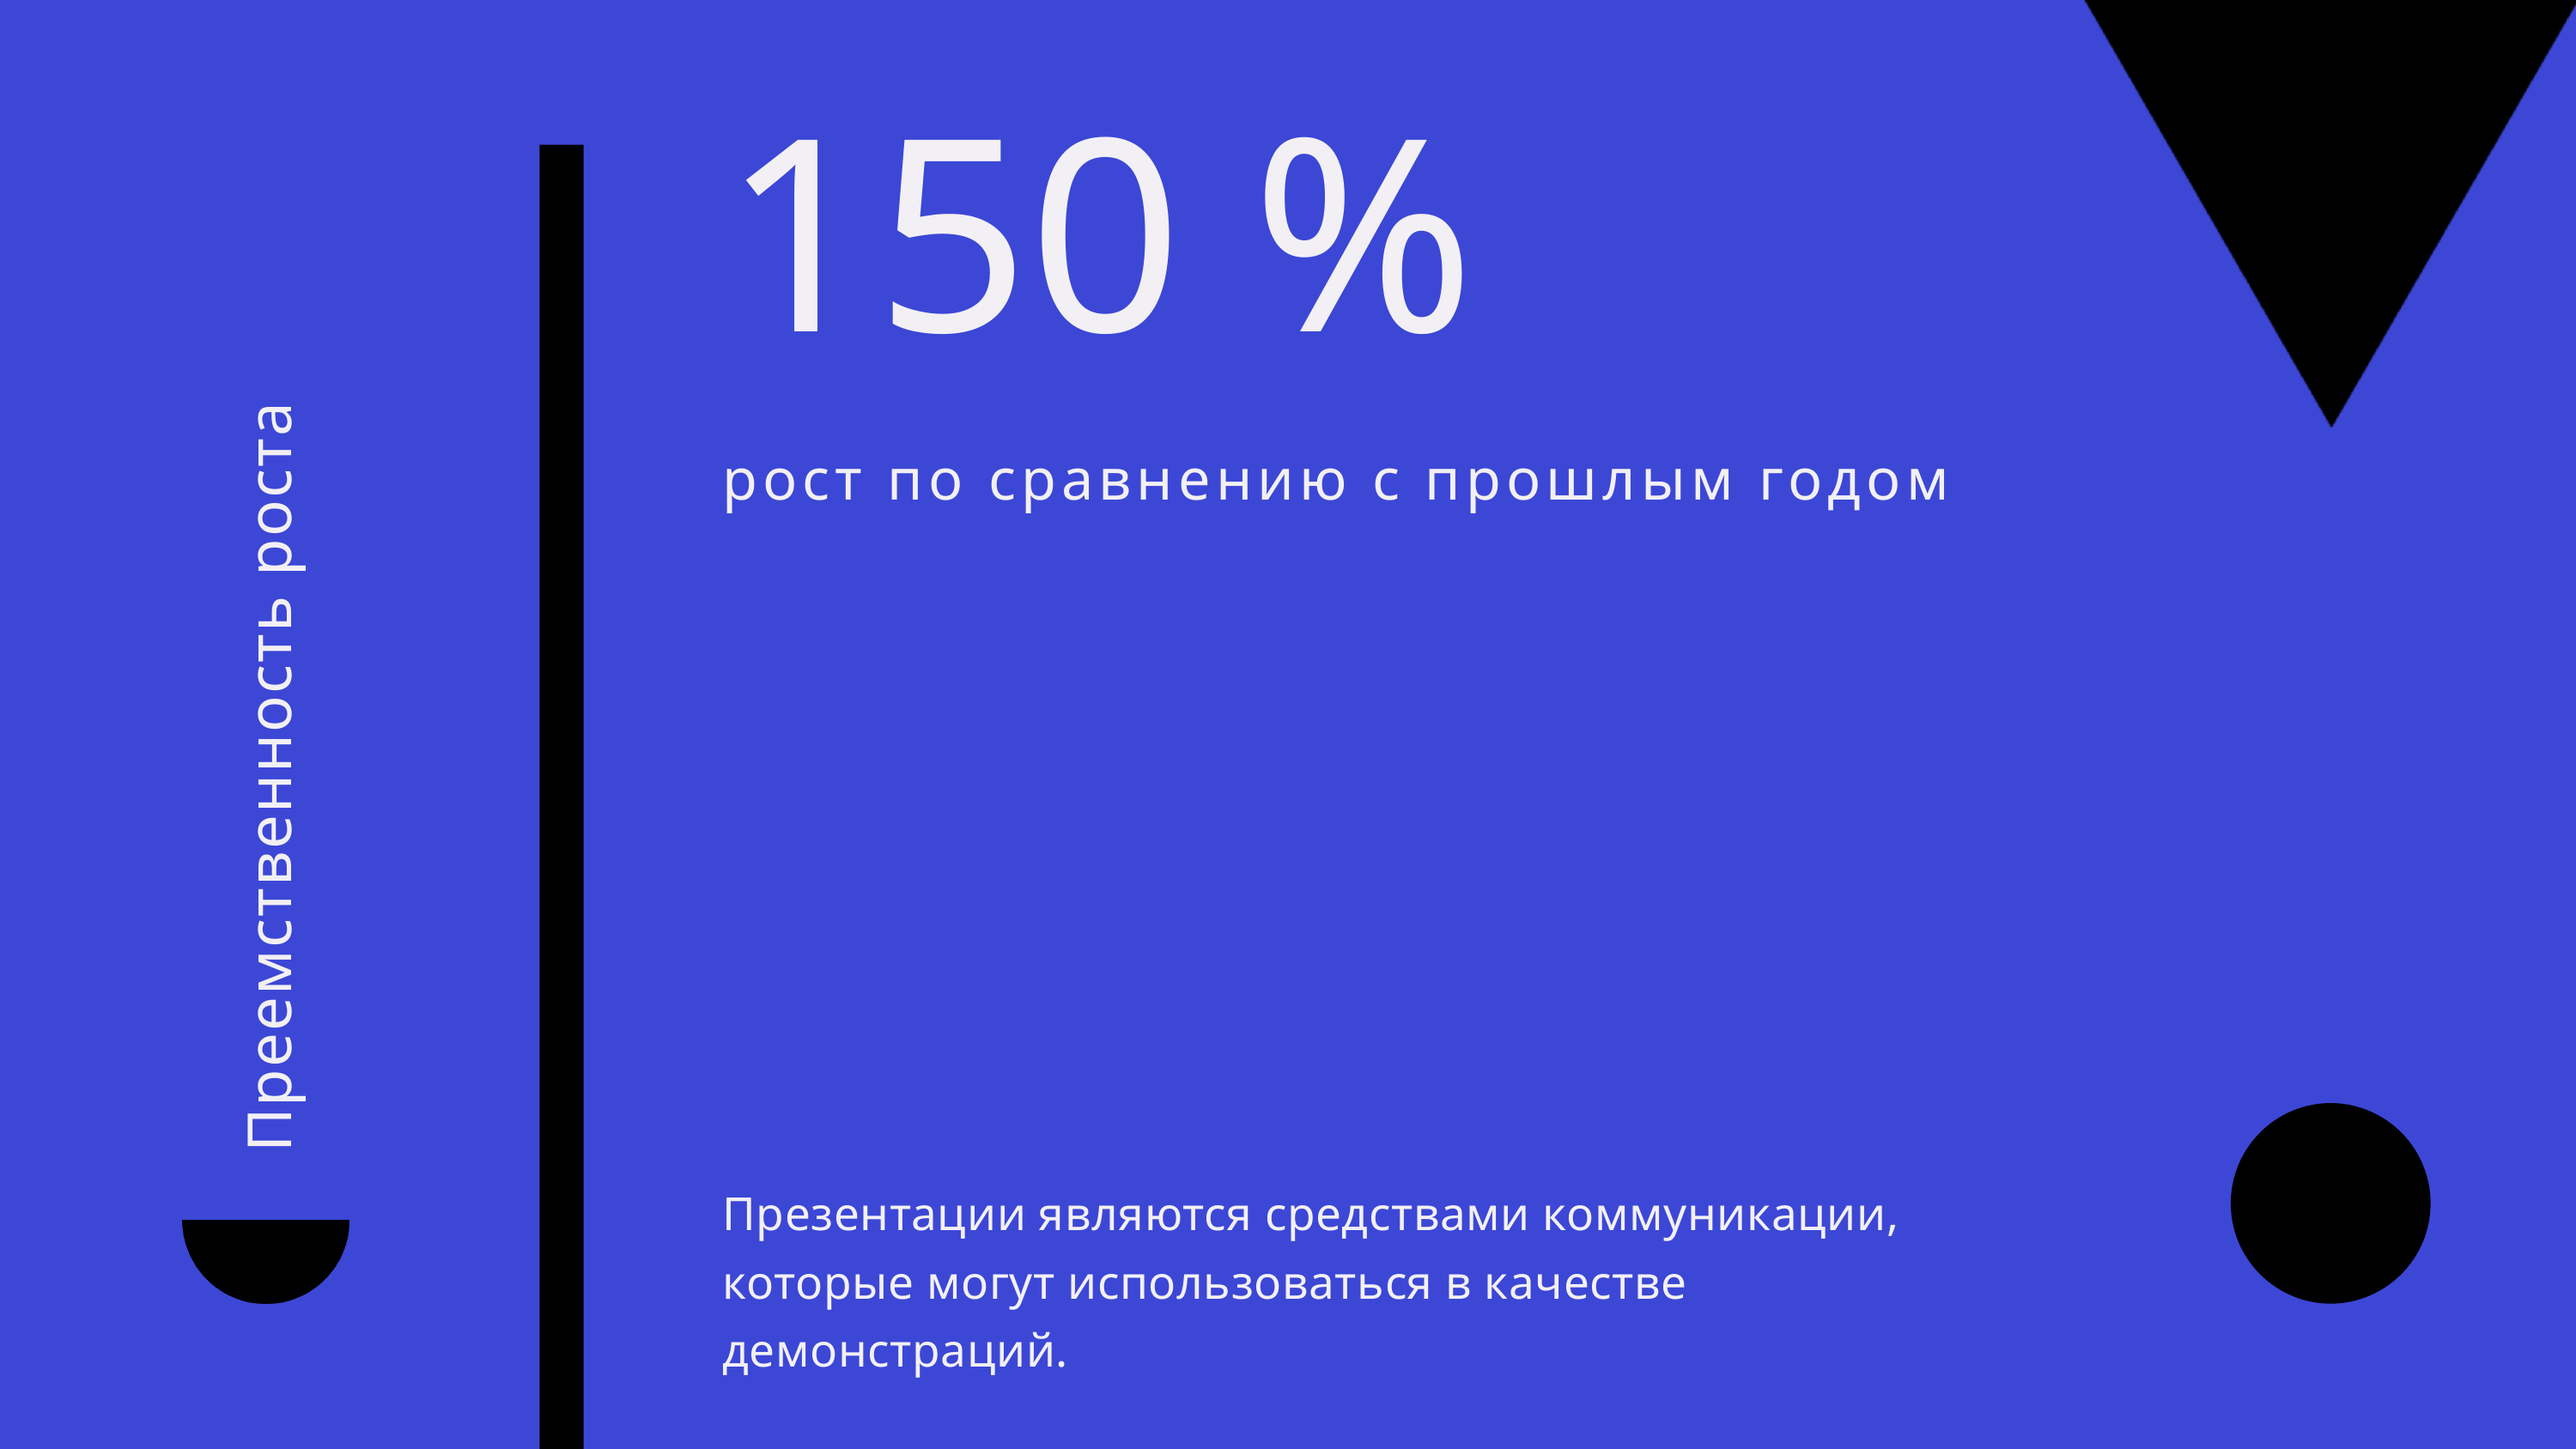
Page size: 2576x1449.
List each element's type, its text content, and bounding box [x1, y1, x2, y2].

picture [182, 1220, 349, 1304]
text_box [2230, 1102, 2432, 1304]
text_box Презентации являются средствами коммуникации, которые могут использоваться в качестве демонстраций. [722, 1171, 1969, 1377]
text_box [539, 144, 584, 1449]
text_box Преемственность роста [224, 161, 304, 1153]
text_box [722, 75, 1969, 509]
picture [1958, 0, 2576, 427]
